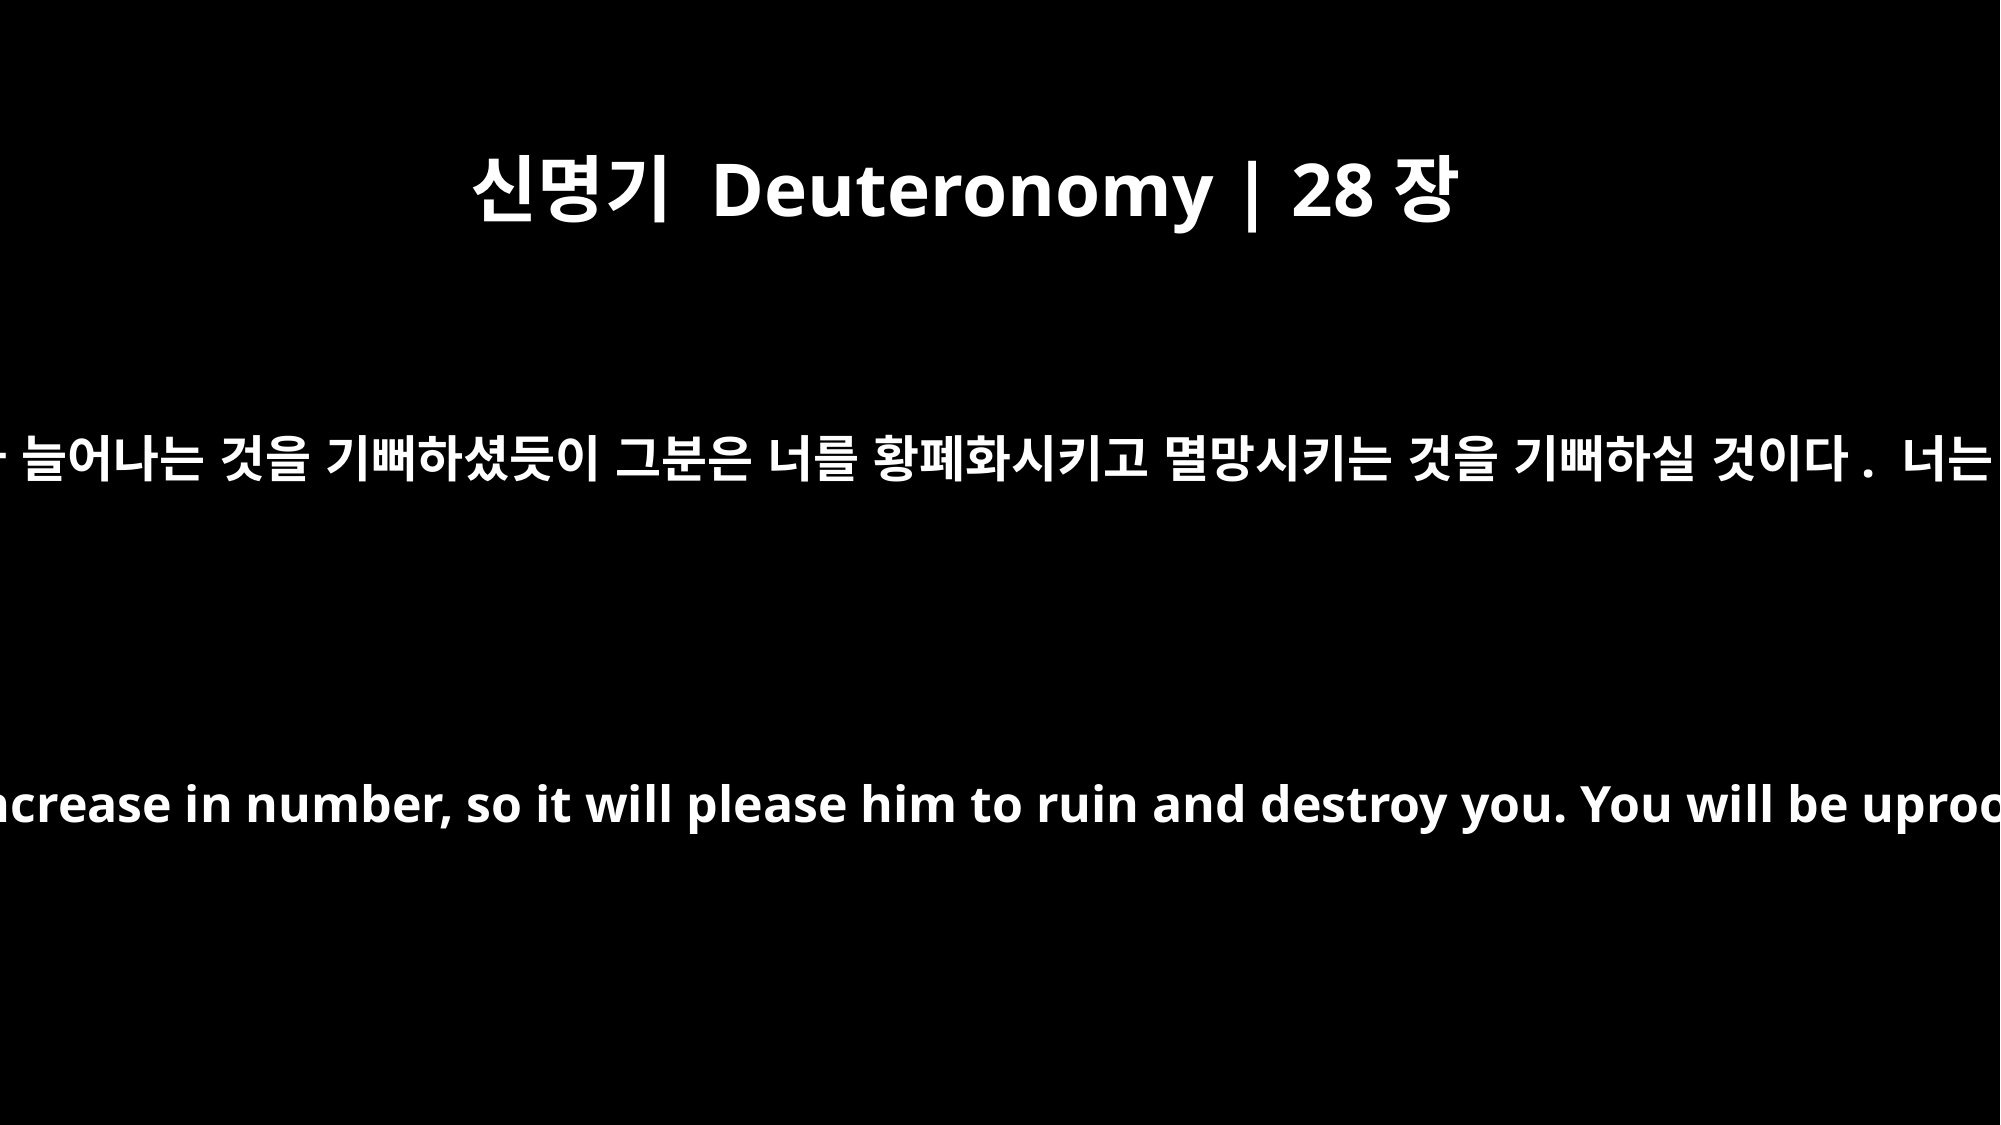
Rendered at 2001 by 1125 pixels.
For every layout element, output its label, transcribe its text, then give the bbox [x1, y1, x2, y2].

text_box Just as it pleased the LORD to make you prosper and increase in number, so it will please him to ruin and destroy you. You will be uprooted from the land you are entering to possess. [0, 764, 2000, 840]
text_box 신명기 Deuteronomy | 28장 [456, 136, 1476, 239]
text_box 63 여호와께서 너희에게 선을 행하시고 너희가 번창해 수가 늘어나는 것을 기뻐하셨듯이 그분은 너를 황폐화시키고 멸망시키는 것을 기뻐하실 것이다. 너는 네가 들어가 차지할 그 땅에서 뿌리째 뽑힐 것이다. [0, 359, 2000, 495]
